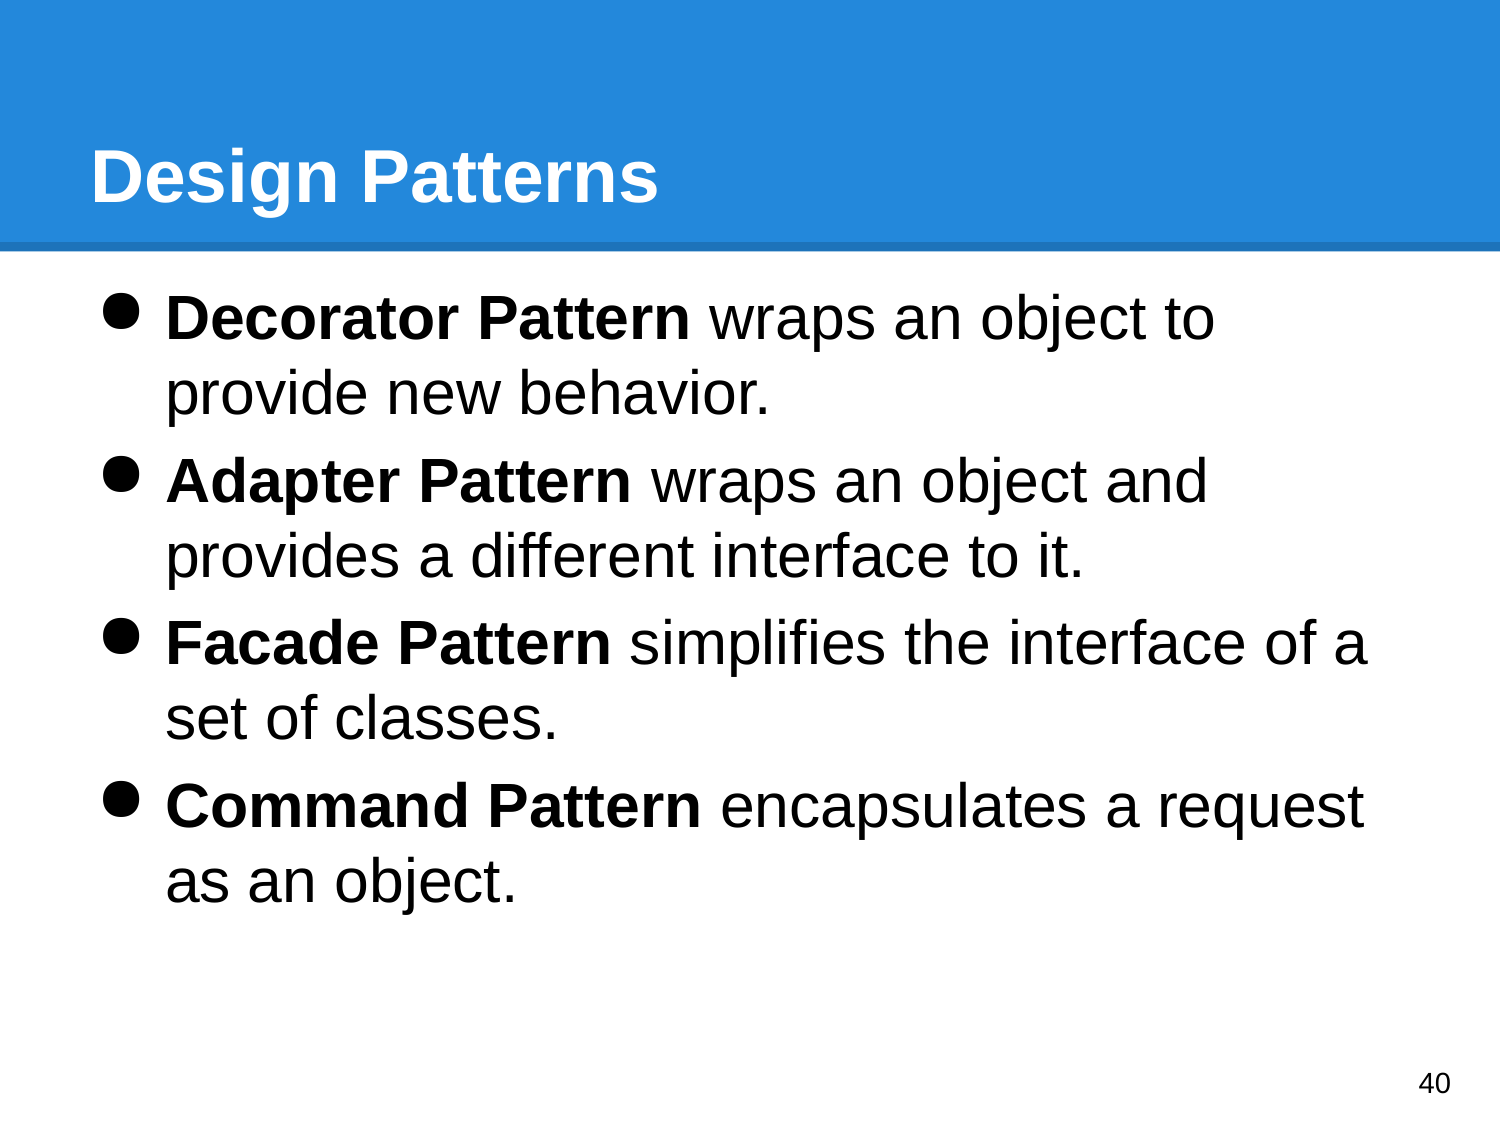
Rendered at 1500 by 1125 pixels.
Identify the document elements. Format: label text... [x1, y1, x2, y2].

title Design Patterns [75, 45, 1425, 233]
list Decorator Pattern wraps an object to provide new behavior. Adapter Pattern wraps an object and provides a different interface to it. Facade Pattern simplifies the interface of a set of classes. Command Pattern encapsulates a request as an object. [75, 262, 1425, 1078]
slide_number ‹#› [1403, 1038, 1494, 1125]
